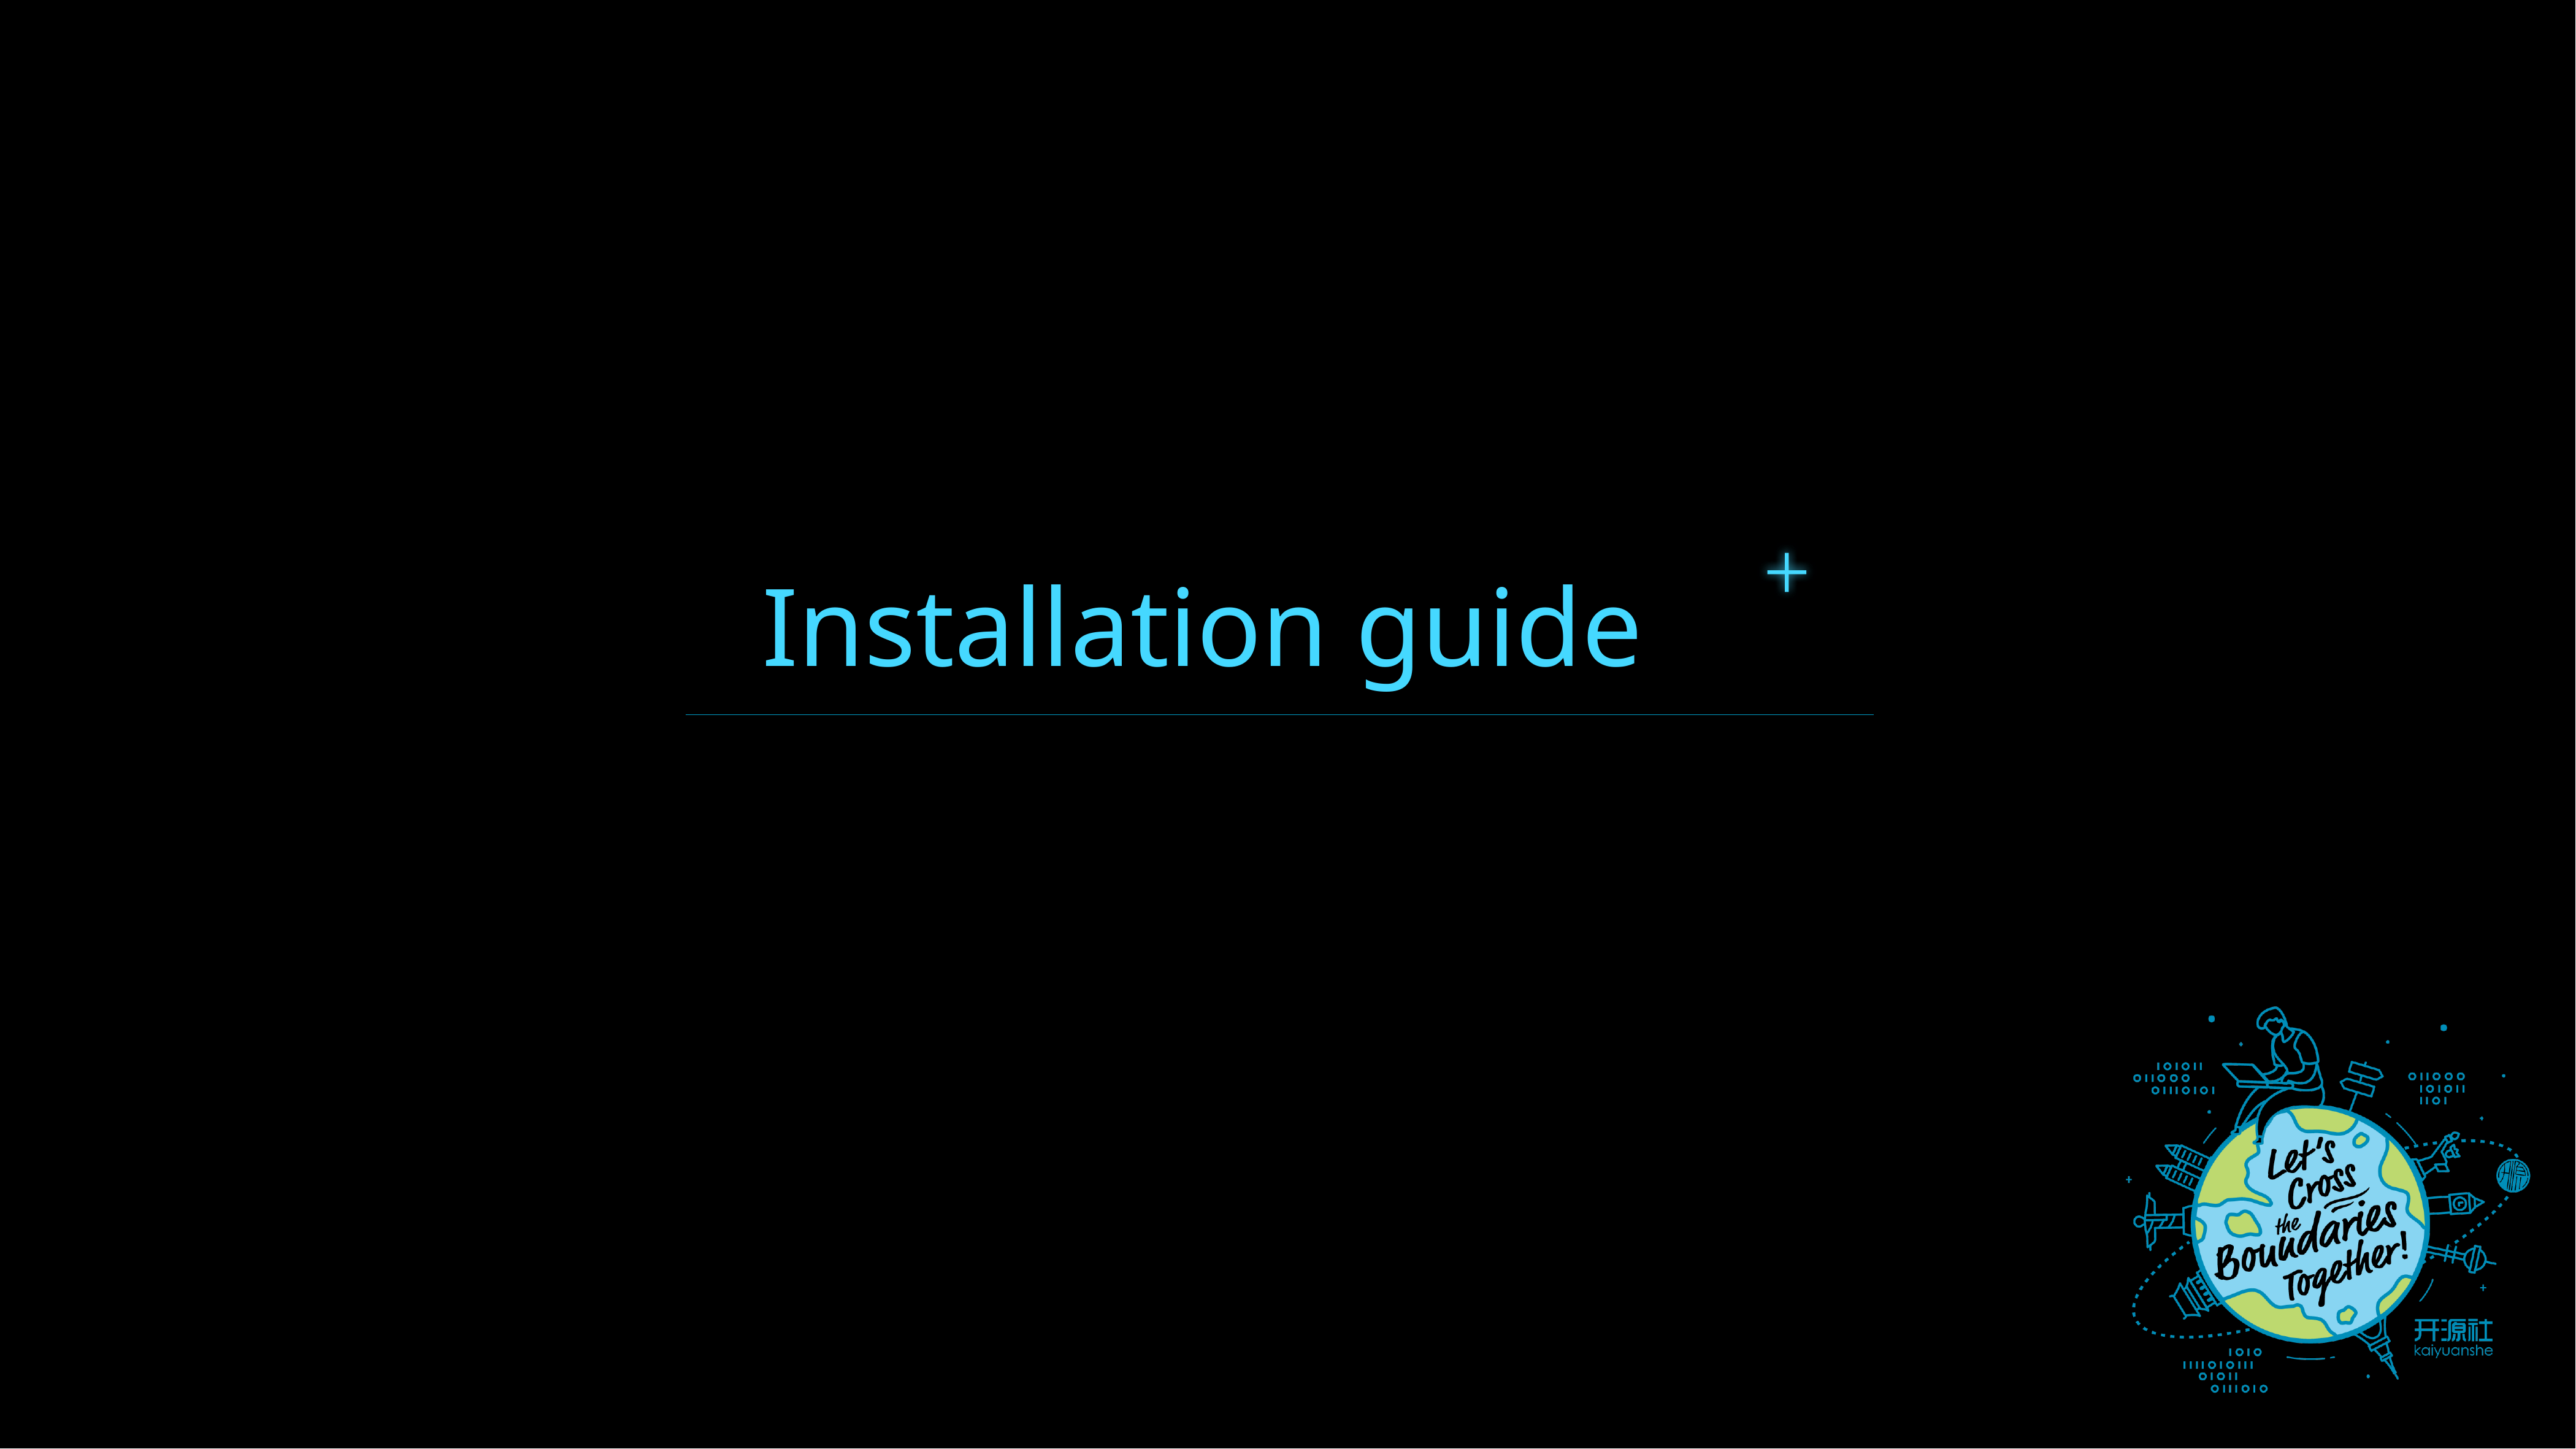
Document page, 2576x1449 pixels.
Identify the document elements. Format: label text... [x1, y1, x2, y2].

picture [2123, 998, 2537, 1404]
text_box Installation guide [753, 554, 2496, 692]
